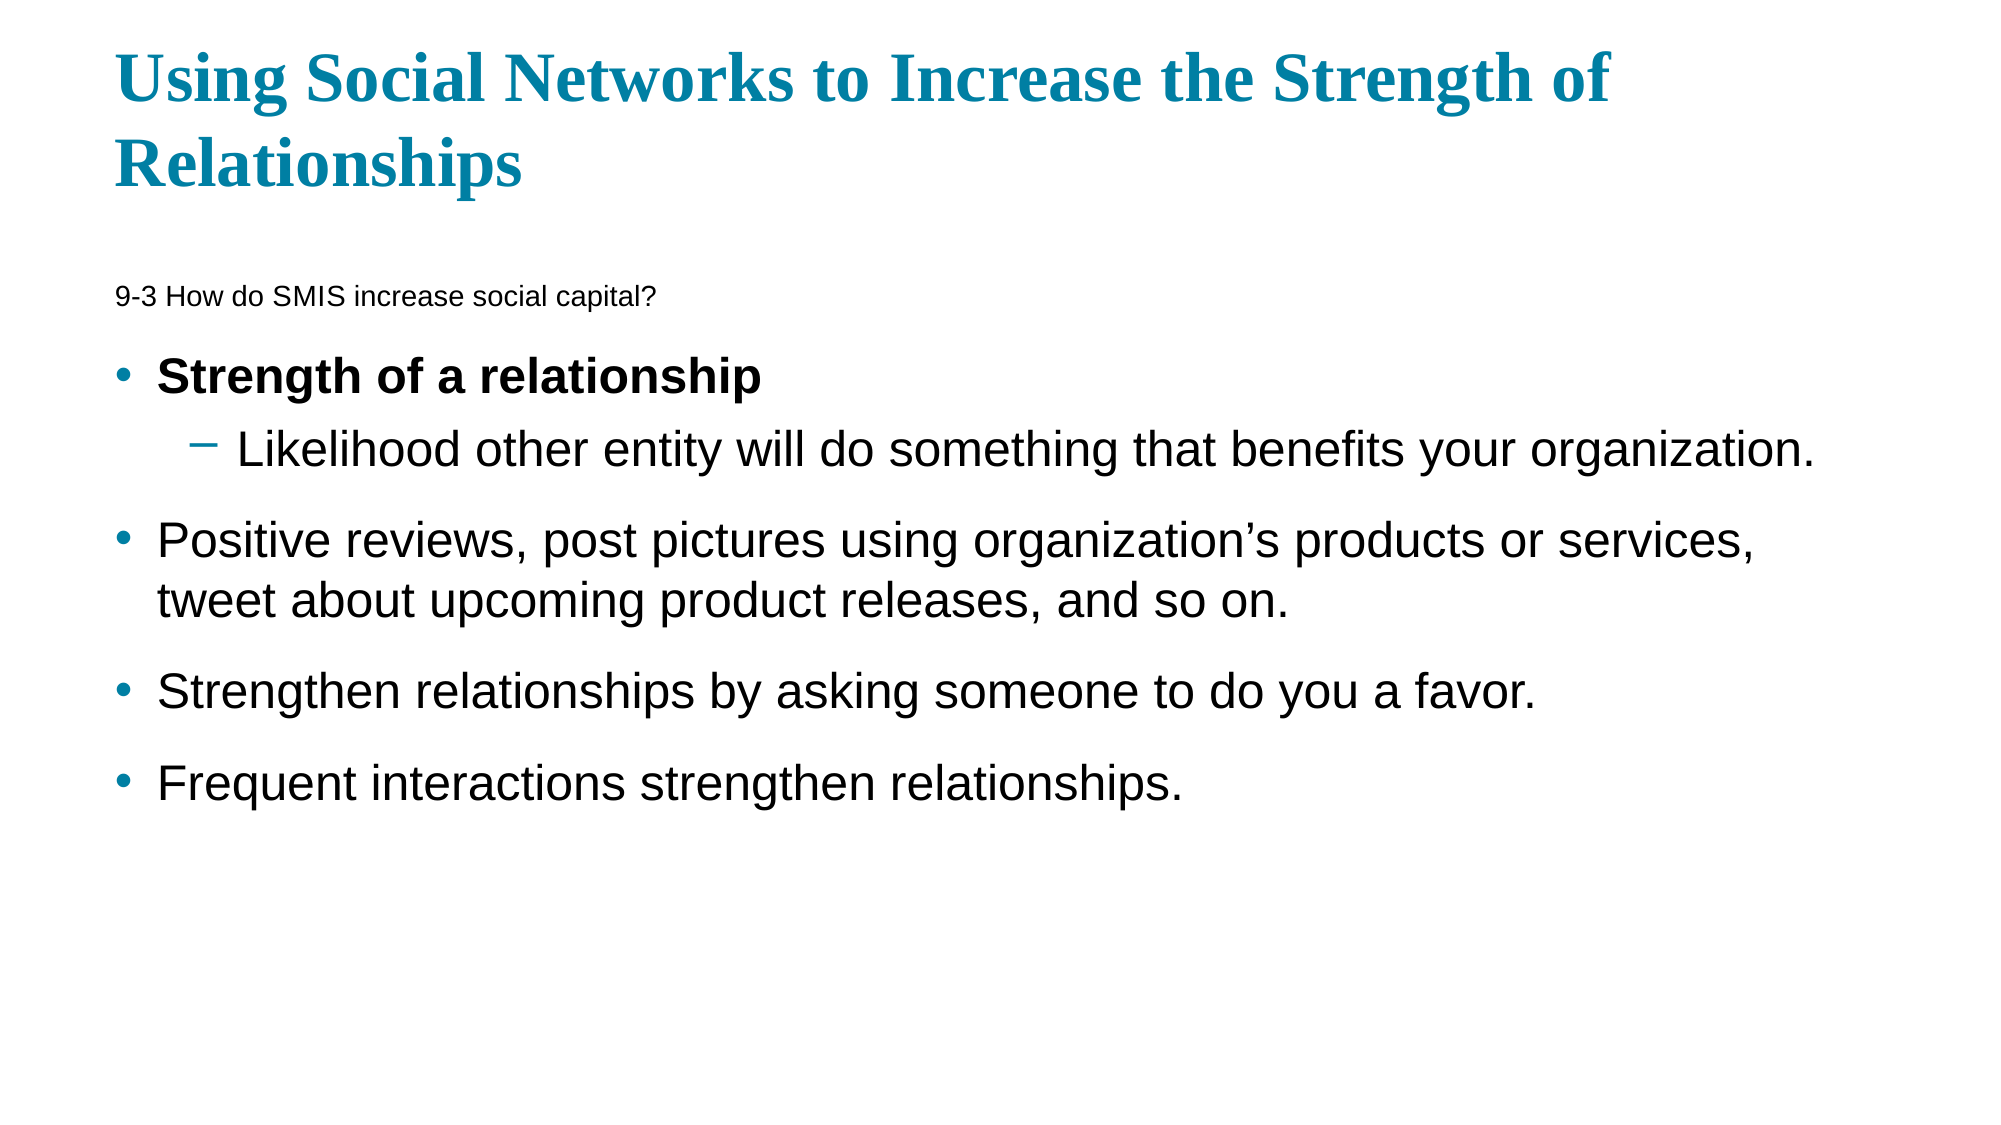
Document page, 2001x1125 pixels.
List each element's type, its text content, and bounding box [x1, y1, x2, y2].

title Using Social Networks to Increase the Strength of Relationships [99, 35, 1900, 216]
list 9-3 How do S M I S increase social capital? Strength of a relationship Likelihood other entity will do something that benefits your organization. Positive reviews, post pictures using organization’s products or services, tweet about upcoming product releases, and so on. Strengthen relationships by asking someone to do you a favor. Frequent interactions strengthen relationships. [99, 262, 1900, 1005]
